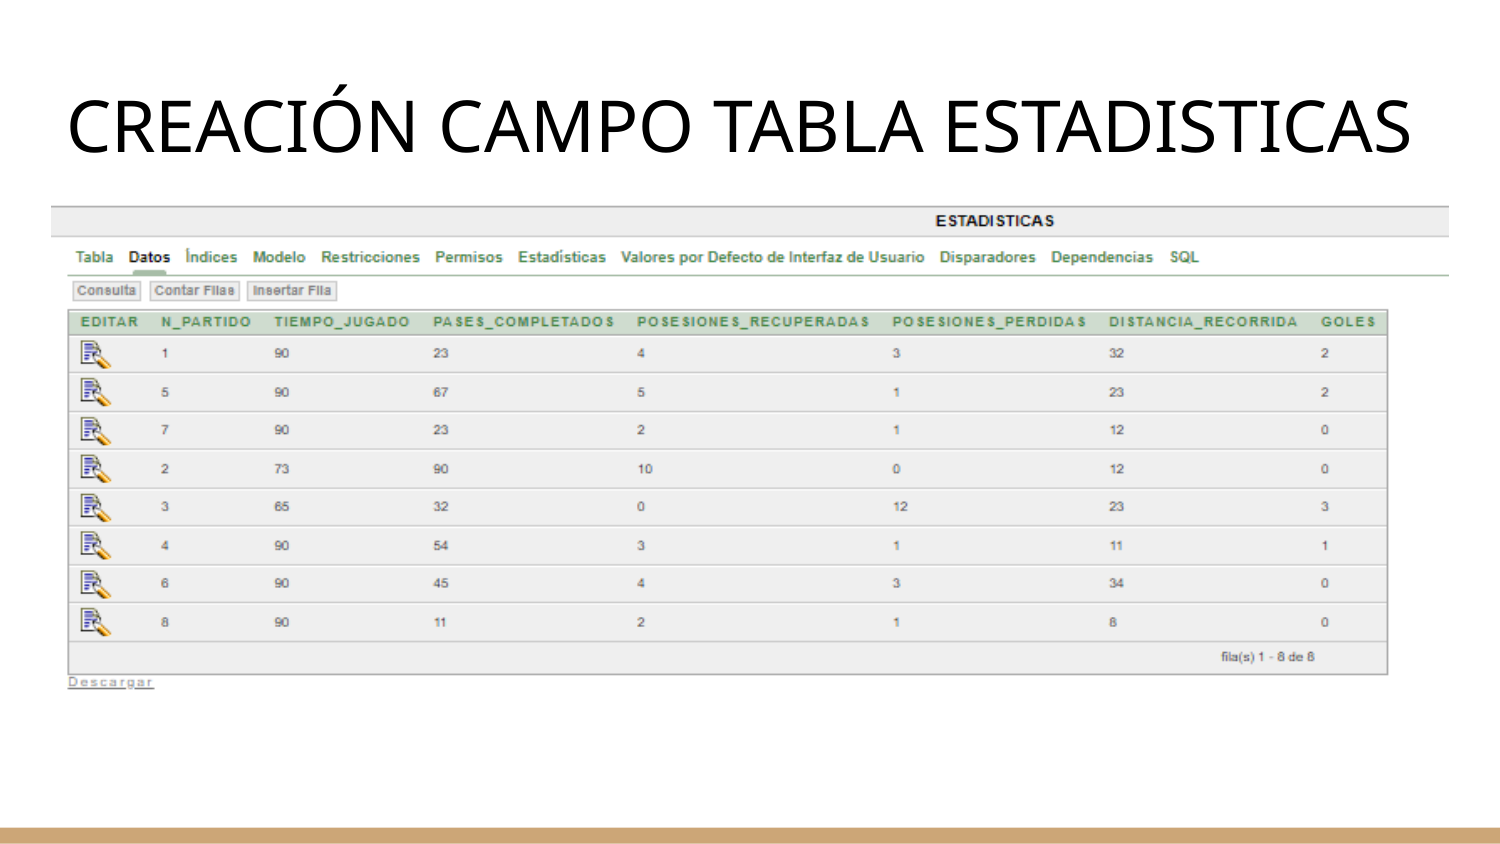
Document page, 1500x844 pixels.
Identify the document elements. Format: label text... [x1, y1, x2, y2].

picture [50, 203, 1450, 749]
title CREACIÓN CAMPO TABLA ESTADISTICAS [51, 51, 1449, 189]
